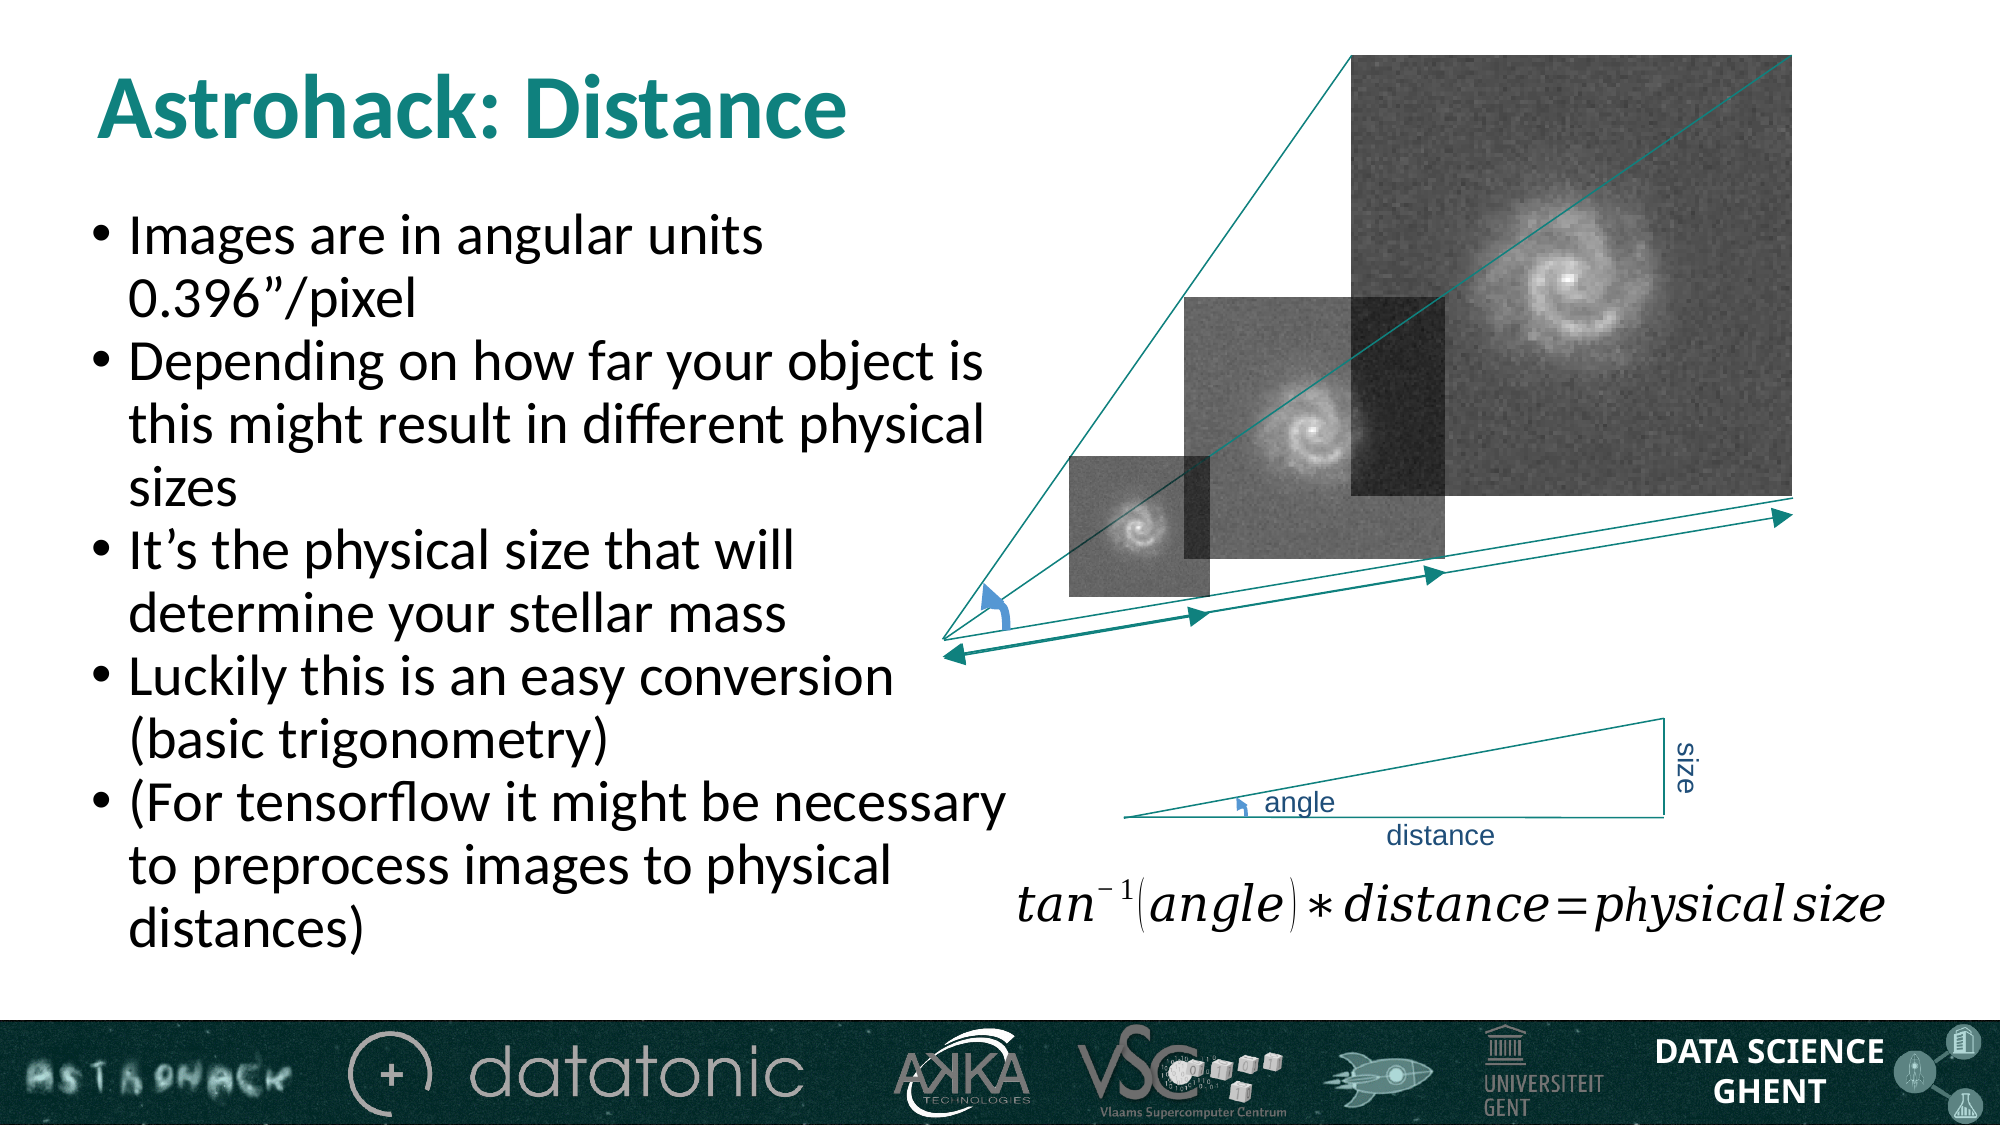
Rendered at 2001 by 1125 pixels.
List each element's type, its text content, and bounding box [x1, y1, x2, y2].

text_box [1123, 718, 1663, 819]
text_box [943, 514, 1794, 658]
title Astrohack: Distance [82, 0, 1808, 218]
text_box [943, 612, 1210, 659]
text_box size [1671, 728, 1715, 810]
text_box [970, 594, 1019, 619]
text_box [1231, 801, 1252, 812]
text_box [942, 571, 1446, 658]
list Images are in angular units 0.396”/pixel Depending on how far your object is this might result in different physical sizes It’s the physical size that will determine your stellar mass Luckily this is an easy conversion (basic trigonometry) (For tensorflow it might be necessary to preprocess images to physical distances) [76, 197, 1026, 911]
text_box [943, 54, 1792, 497]
picture [0, 993, 2000, 1125]
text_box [943, 497, 1063, 514]
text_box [1214, 497, 1794, 514]
picture [1068, 456, 1210, 514]
text_box distance [1371, 828, 1511, 859]
